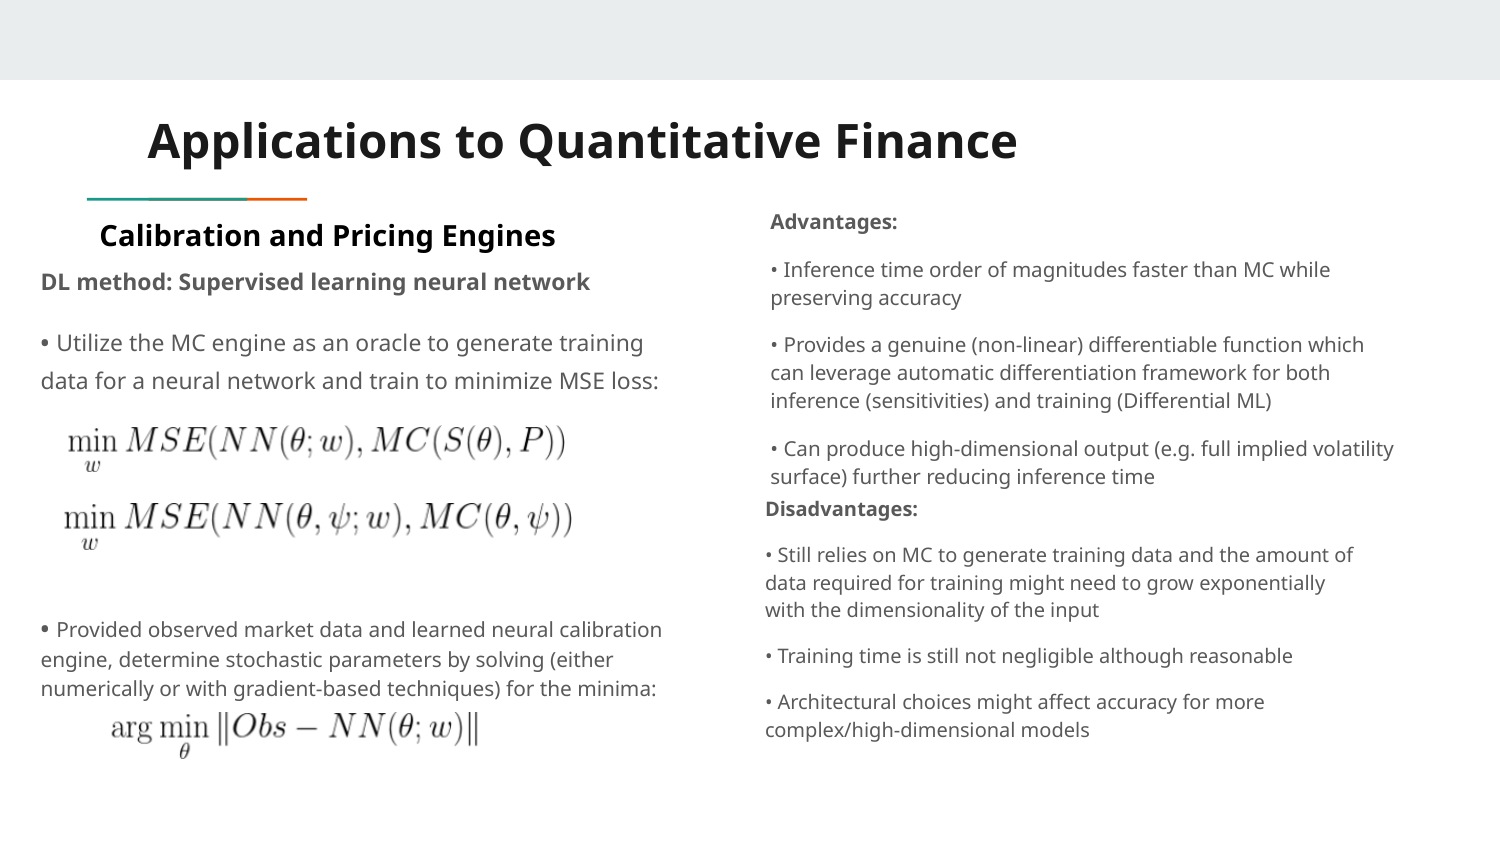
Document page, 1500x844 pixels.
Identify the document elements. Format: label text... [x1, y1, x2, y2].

picture [58, 503, 583, 551]
list Advantages: • Inference time order of magnitudes faster than MC while preserving accuracy • Provides a genuine (non-linear) differentiable function which can leverage automatic differentiation framework for both inference (sensitivities) and training (Differential ML) • Can produce high-dimensional output (e.g. full implied volatility surface) further reducing inference time [755, 190, 1416, 504]
title Applications to Quantitative Finance [132, 96, 1394, 184]
picture [58, 424, 566, 472]
picture [97, 712, 492, 760]
text_box Calibration and Pricing Engines [84, 202, 750, 268]
list Disadvantages: • Still relies on MC to generate training data and the amount of data required for training might need to grow exponentially with the dimensionality of the input • Training time is still not negligible although reasonable • Architectural choices might affect accuracy for more complex/high-dimensional models [750, 478, 1377, 759]
list DL method: Supervised learning neural network • Utilize the MC engine as an oracle to generate training data for a neural network and train to minimize MSE loss: • Provided observed market data and learned neural calibration engine, determine stochastic parameters by solving (either numerically or with gradient-based techniques) for the minima: [25, 248, 680, 828]
